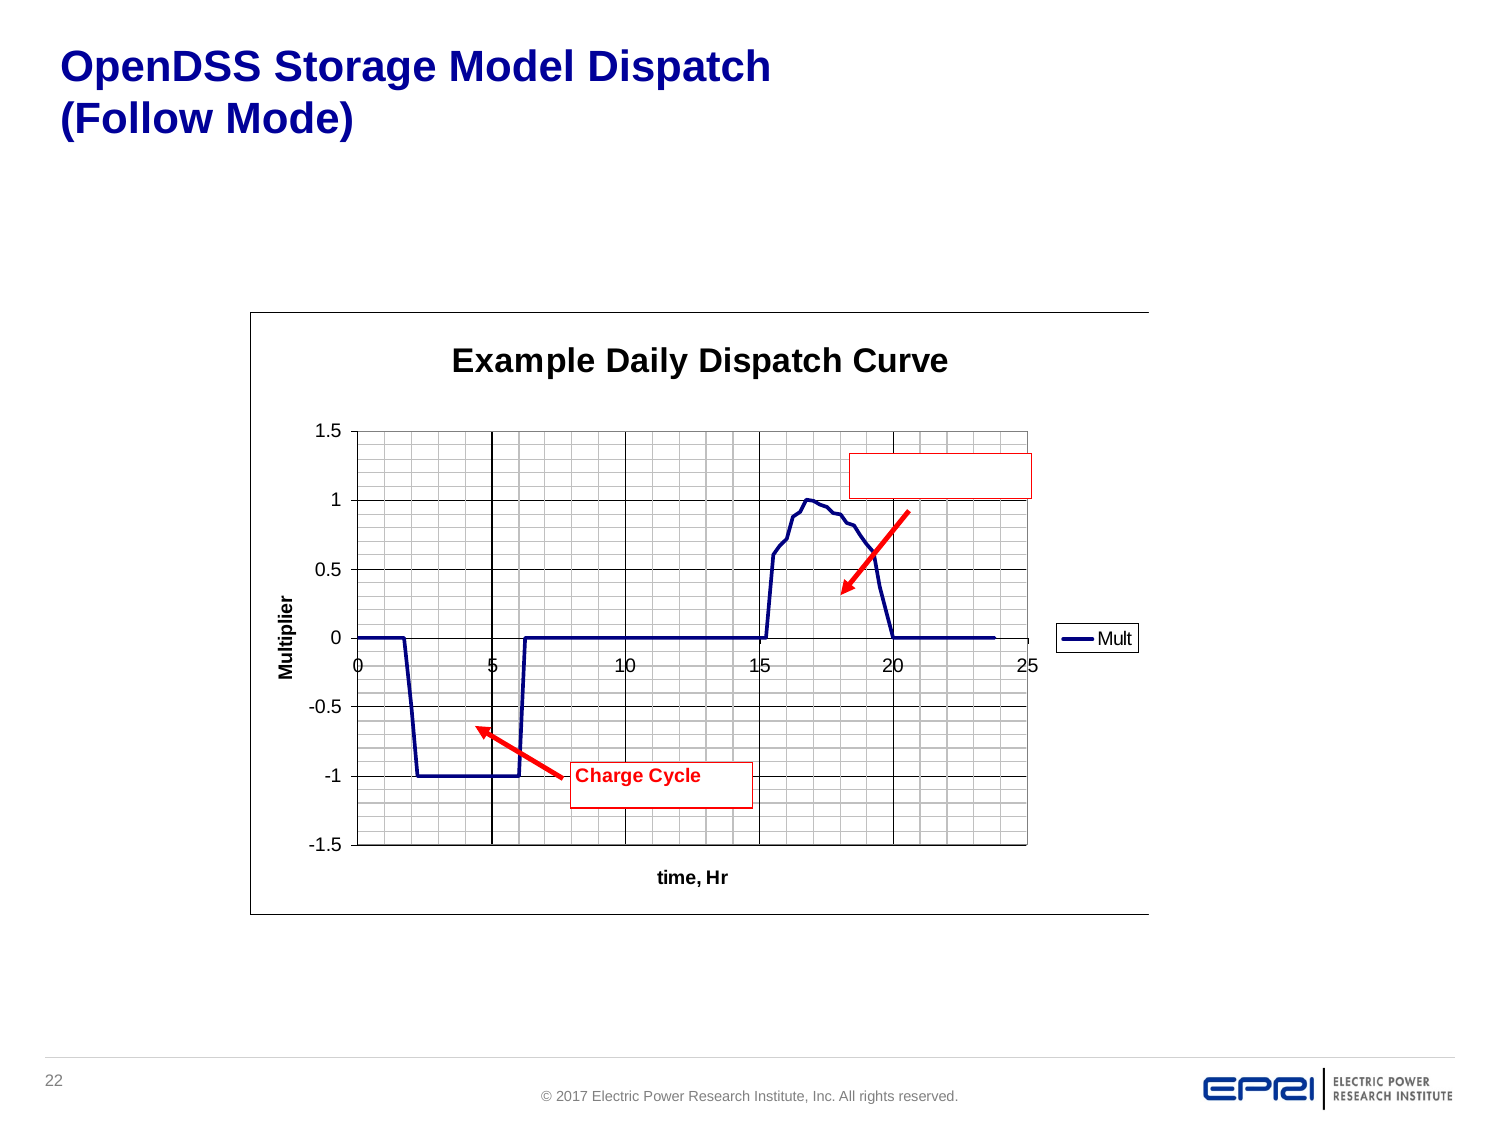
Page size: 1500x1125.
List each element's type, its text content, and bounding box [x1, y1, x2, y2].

title OpenDSS Storage Model Dispatch (Follow Mode) [44, 29, 1456, 151]
picture [1200, 1064, 1455, 1113]
picture [249, 312, 1151, 916]
